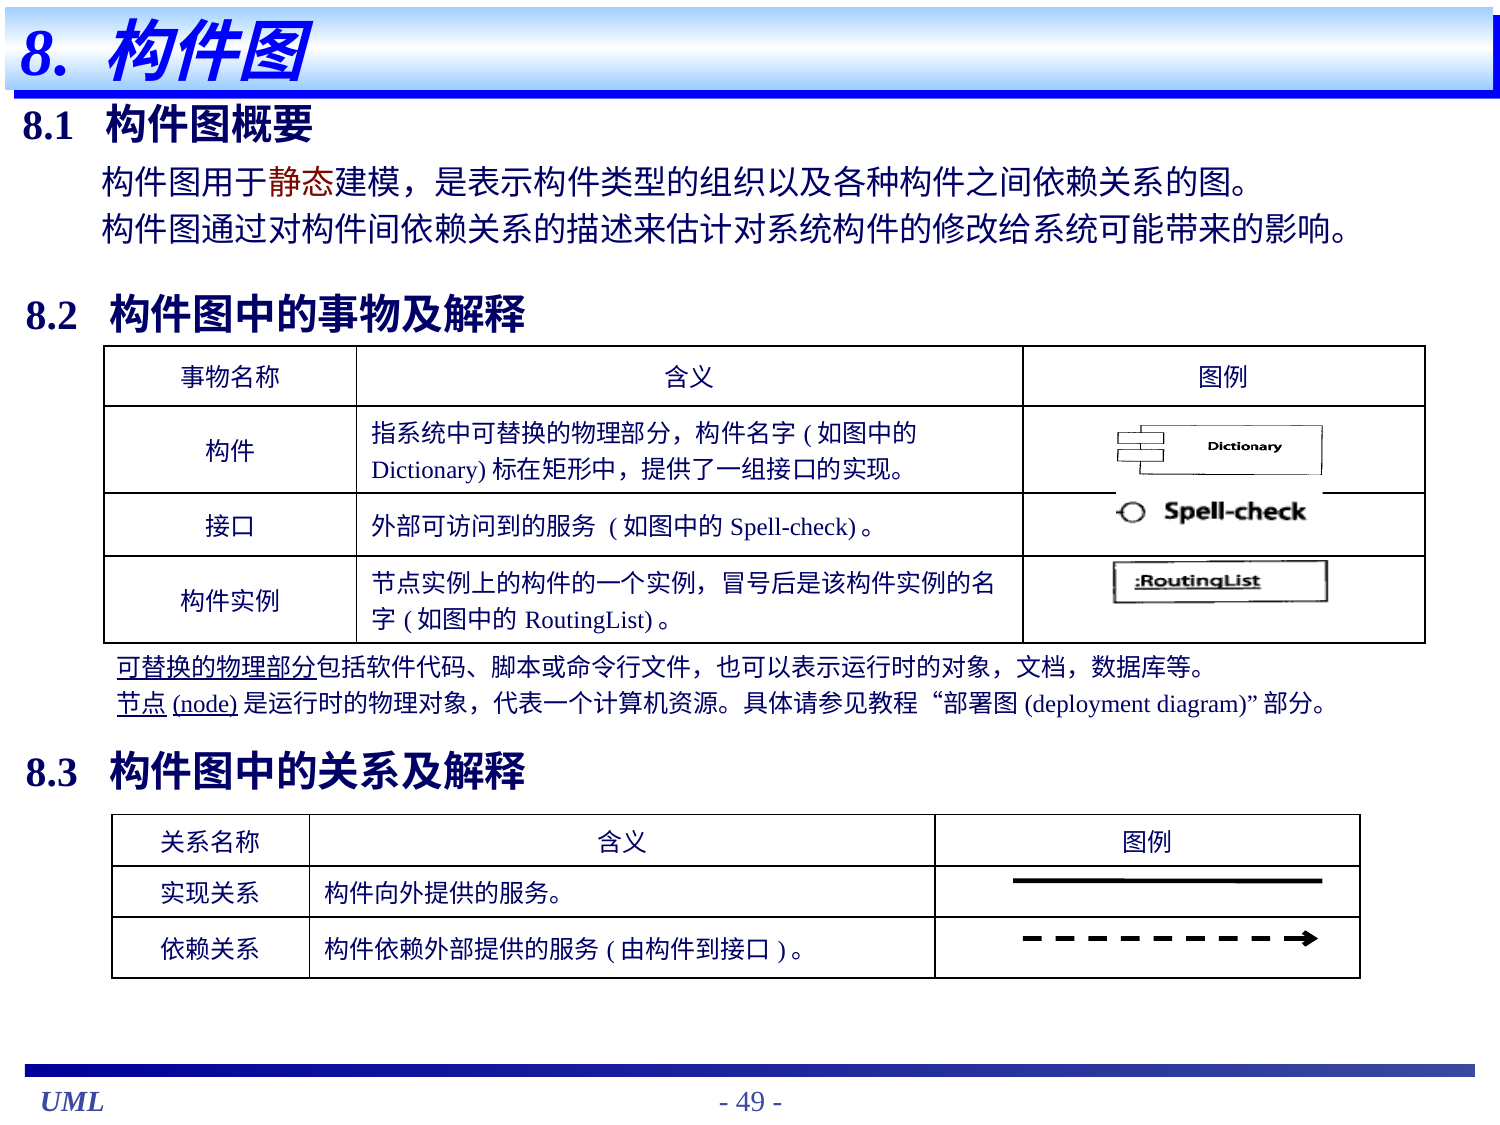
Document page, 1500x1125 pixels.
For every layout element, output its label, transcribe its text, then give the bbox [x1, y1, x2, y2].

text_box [1116, 424, 1323, 476]
table_cell [936, 918, 1359, 977]
table_cell 外部可访问到的服务 (如图中的Spell-check)。 [357, 494, 1022, 555]
table_cell 构件实例 [105, 557, 356, 642]
table_cell 节点实例上的构件的一个实例，冒号后是该构件实例的名字(如图中的RoutingList)。 [357, 557, 1022, 642]
table_cell 指系统中可替换的物理部分，构件名字(如图中的Dictionary)标在矩形中，提供了一组接口的实现。 [357, 407, 1022, 492]
list 构件图用于静态建模，是表示构件类型的组织以及各种构件之间依赖关系的图。 构件图通过对构件间依赖关系的描述来估计对系统构件的修改给系统可能带来的影响。 [23, 160, 1424, 324]
table_header 事物名称 [105, 347, 356, 405]
table_cell 依赖关系 [113, 918, 309, 977]
title 8. 构件图 [5, 7, 1494, 91]
table_header 含义 [357, 347, 1022, 405]
table_header 图例 [1024, 347, 1424, 405]
table_cell [936, 867, 974, 916]
table_header 图例 [936, 815, 1359, 865]
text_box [974, 845, 1400, 917]
table_cell [1024, 494, 1424, 555]
text_box 8.3 构件图中的关系及解释 [24, 750, 1425, 800]
table_cell 接口 [105, 494, 356, 555]
table_cell 构件向外提供的服务。 [310, 867, 934, 916]
text_box 8.2 构件图中的事物及解释 [24, 287, 1425, 345]
text_box 可替换的物理部分包括软件代码、脚本或命令行文件，也可以表示运行时的对象，文档，数据库等。 节点(node)是运行时的物理对象，代表一个计算机资源。具体请参见教程“部署图(deployment diagram)”部分。 [101, 649, 1450, 725]
table_header 关系名称 [113, 815, 309, 865]
table_cell 实现关系 [113, 867, 309, 916]
text_box 8.1 构件图概要 [7, 90, 330, 155]
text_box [1009, 917, 1353, 973]
table_cell [1024, 557, 1424, 642]
table_cell 构件依赖外部提供的服务(由构件到接口)。 [310, 918, 934, 977]
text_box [1104, 559, 1336, 610]
table_cell [1024, 407, 1424, 492]
table_cell 构件 [105, 407, 356, 492]
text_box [1116, 491, 1323, 530]
table_header 含义 [310, 815, 934, 865]
